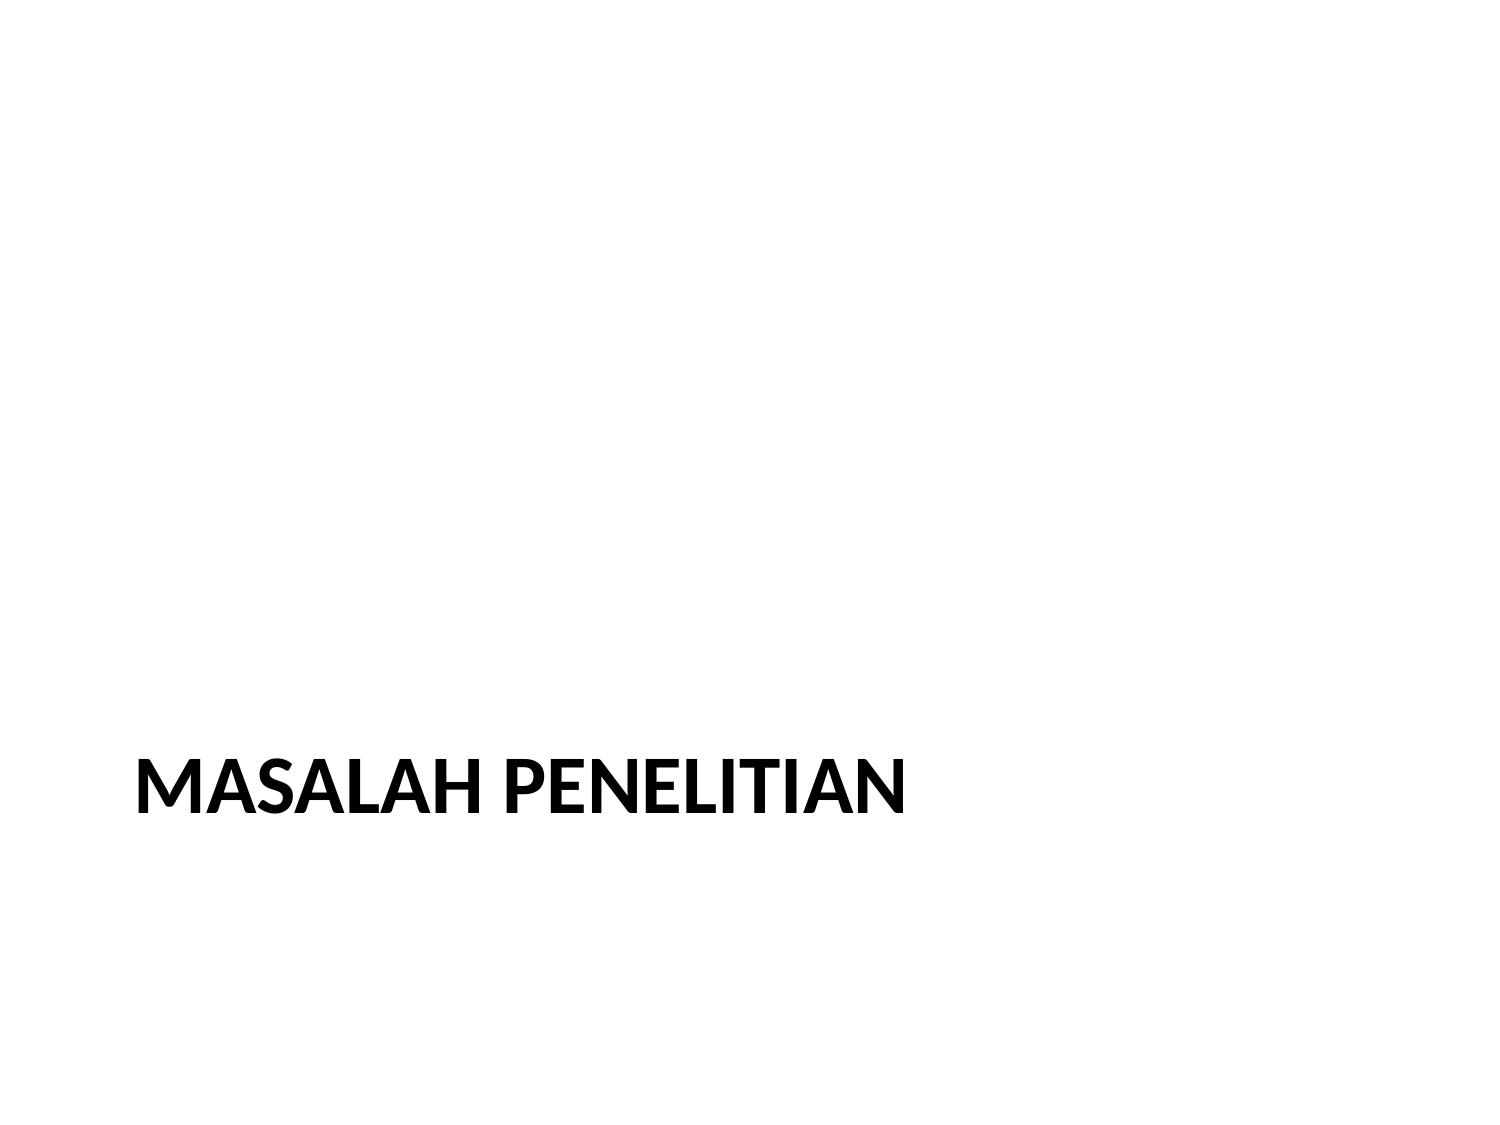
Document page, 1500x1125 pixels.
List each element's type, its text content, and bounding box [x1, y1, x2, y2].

title Masalah penelitian [118, 722, 1394, 947]
